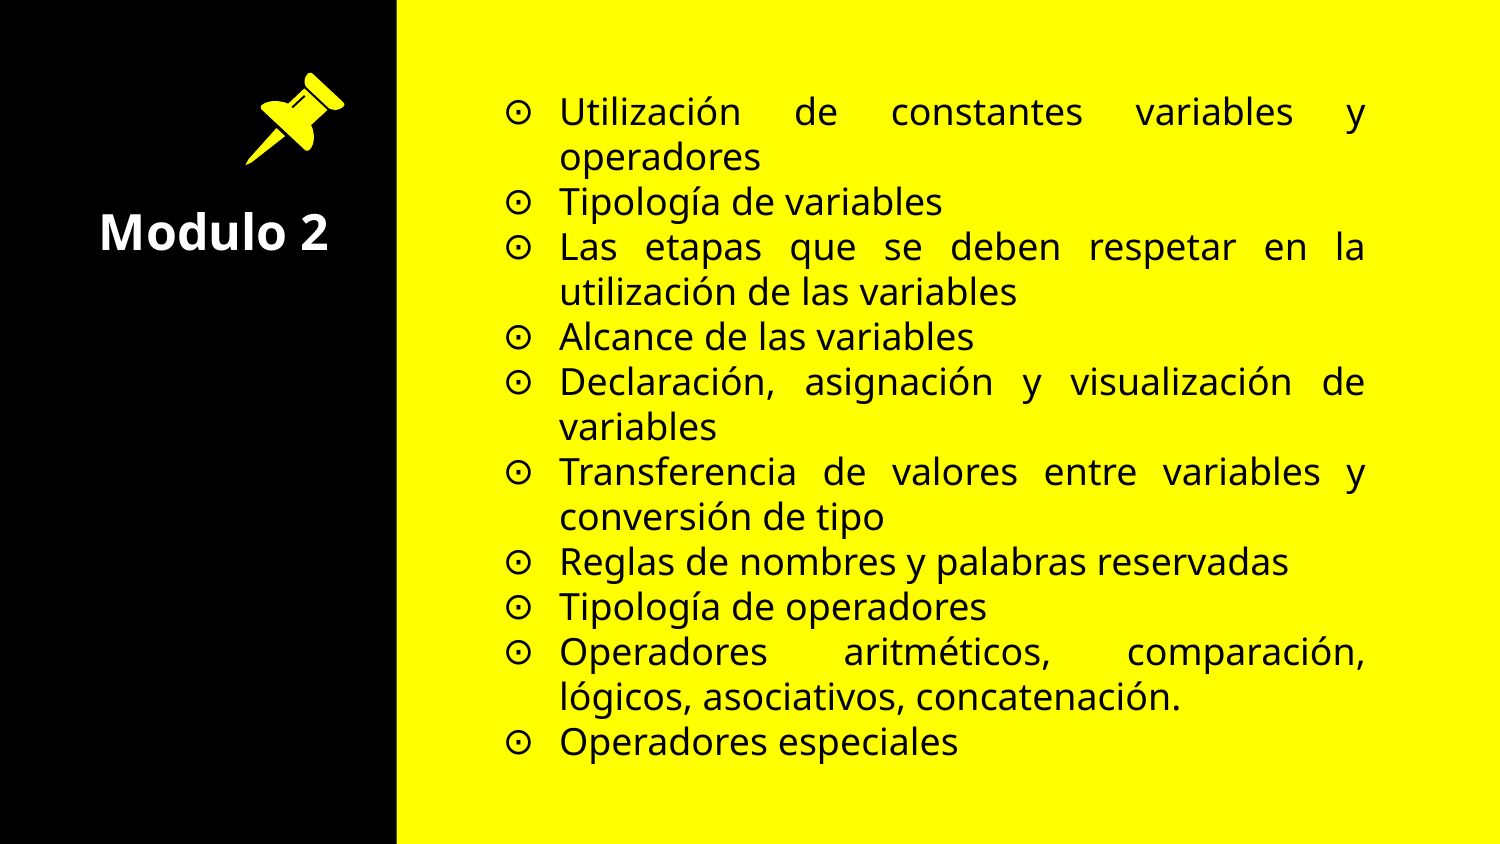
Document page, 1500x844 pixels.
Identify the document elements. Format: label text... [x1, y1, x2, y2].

title Modulo 2 [65, 185, 345, 429]
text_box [245, 72, 345, 166]
list Utilización de constantes variables y operadores Tipología de variables Las etapas que se deben respetar en la utilización de las variables Alcance de las variables Declaración, asignación y visualización de variables Transferencia de valores entre variables y conversión de tipo Reglas de nombres y palabras reservadas Tipología de operadores Operadores aritméticos, comparación, lógicos, asociativos, concatenación. Operadores especiales [469, 72, 1382, 659]
